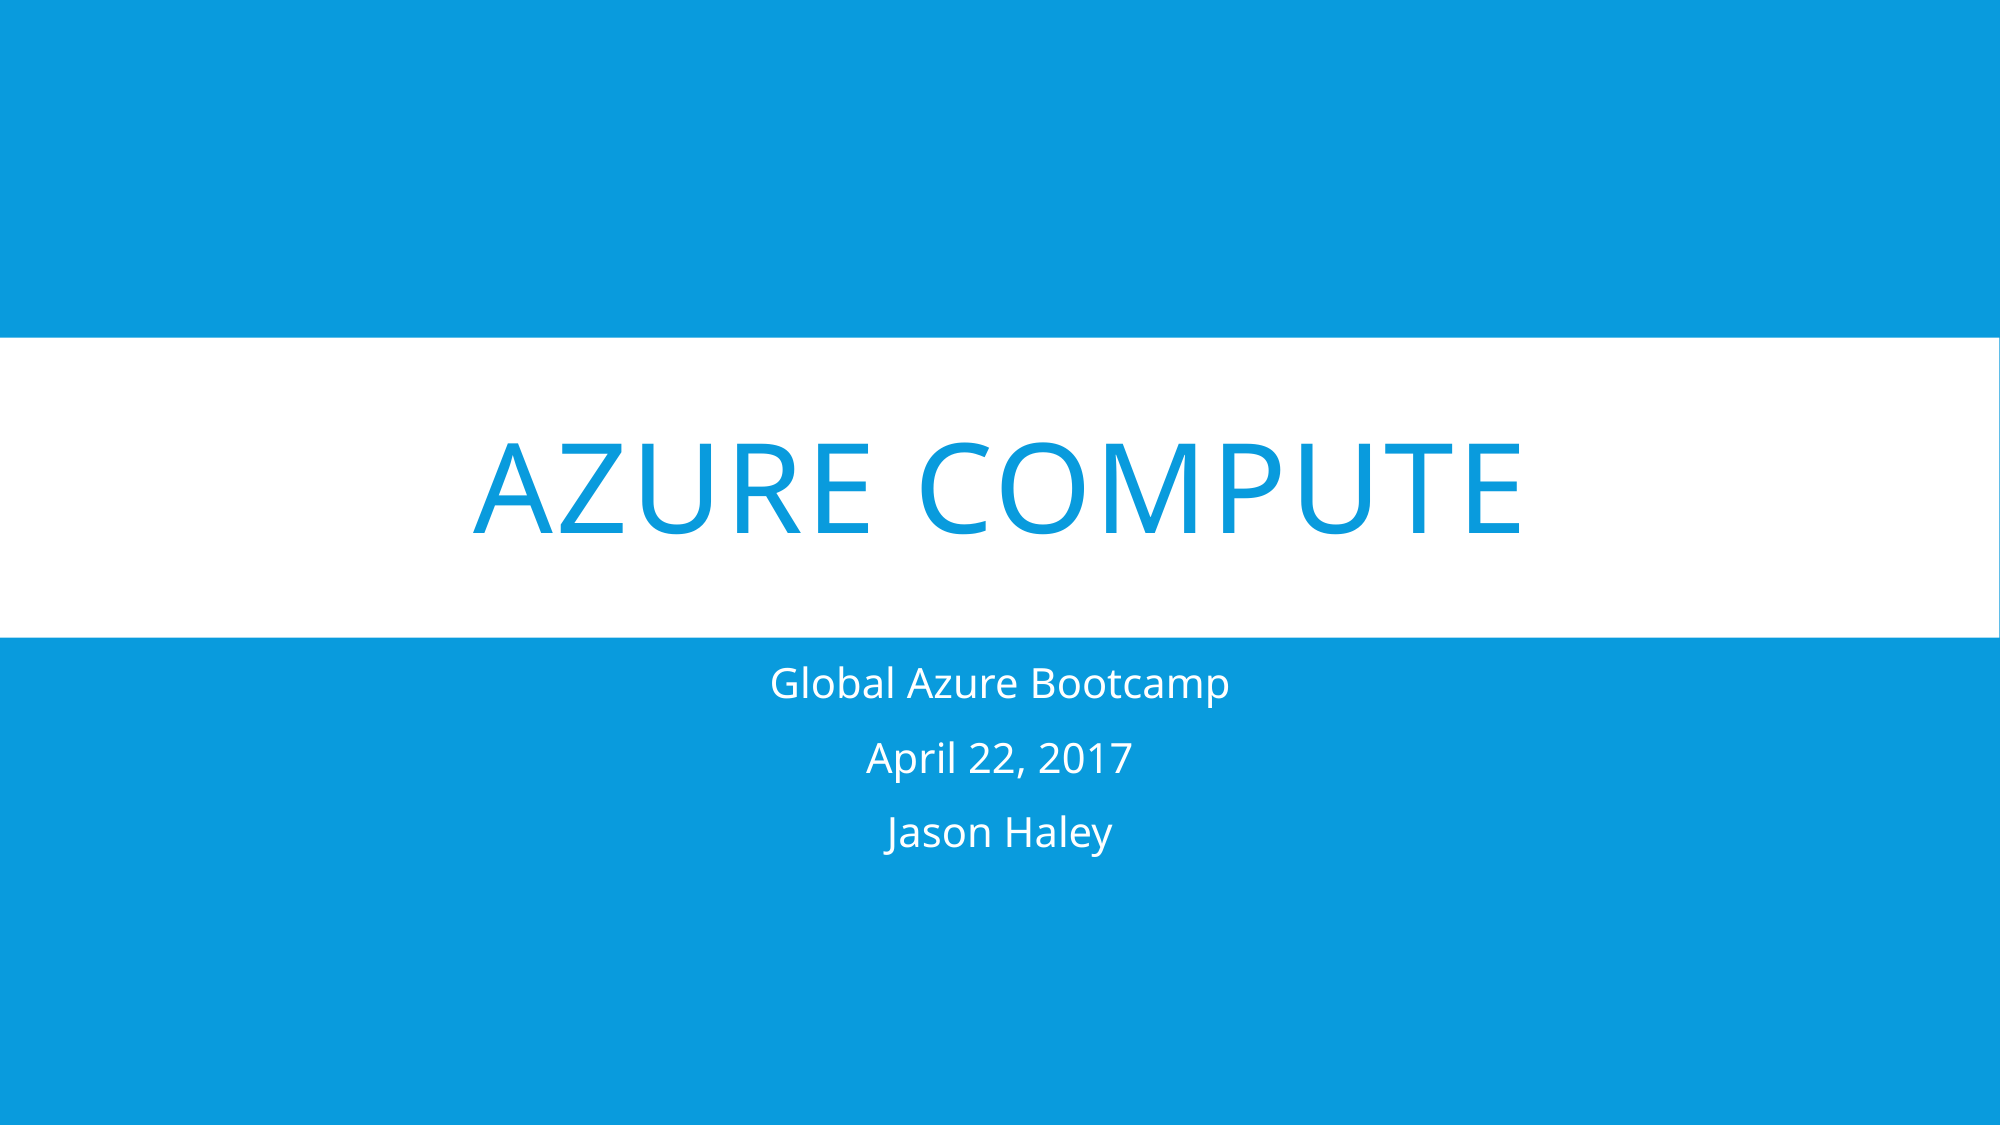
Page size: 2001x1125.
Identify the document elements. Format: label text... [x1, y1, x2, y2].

subtitle Global Azure Bootcamp April 22, 2017 Jason Haley [249, 655, 1750, 871]
title Azure Compute [60, 355, 1942, 641]
